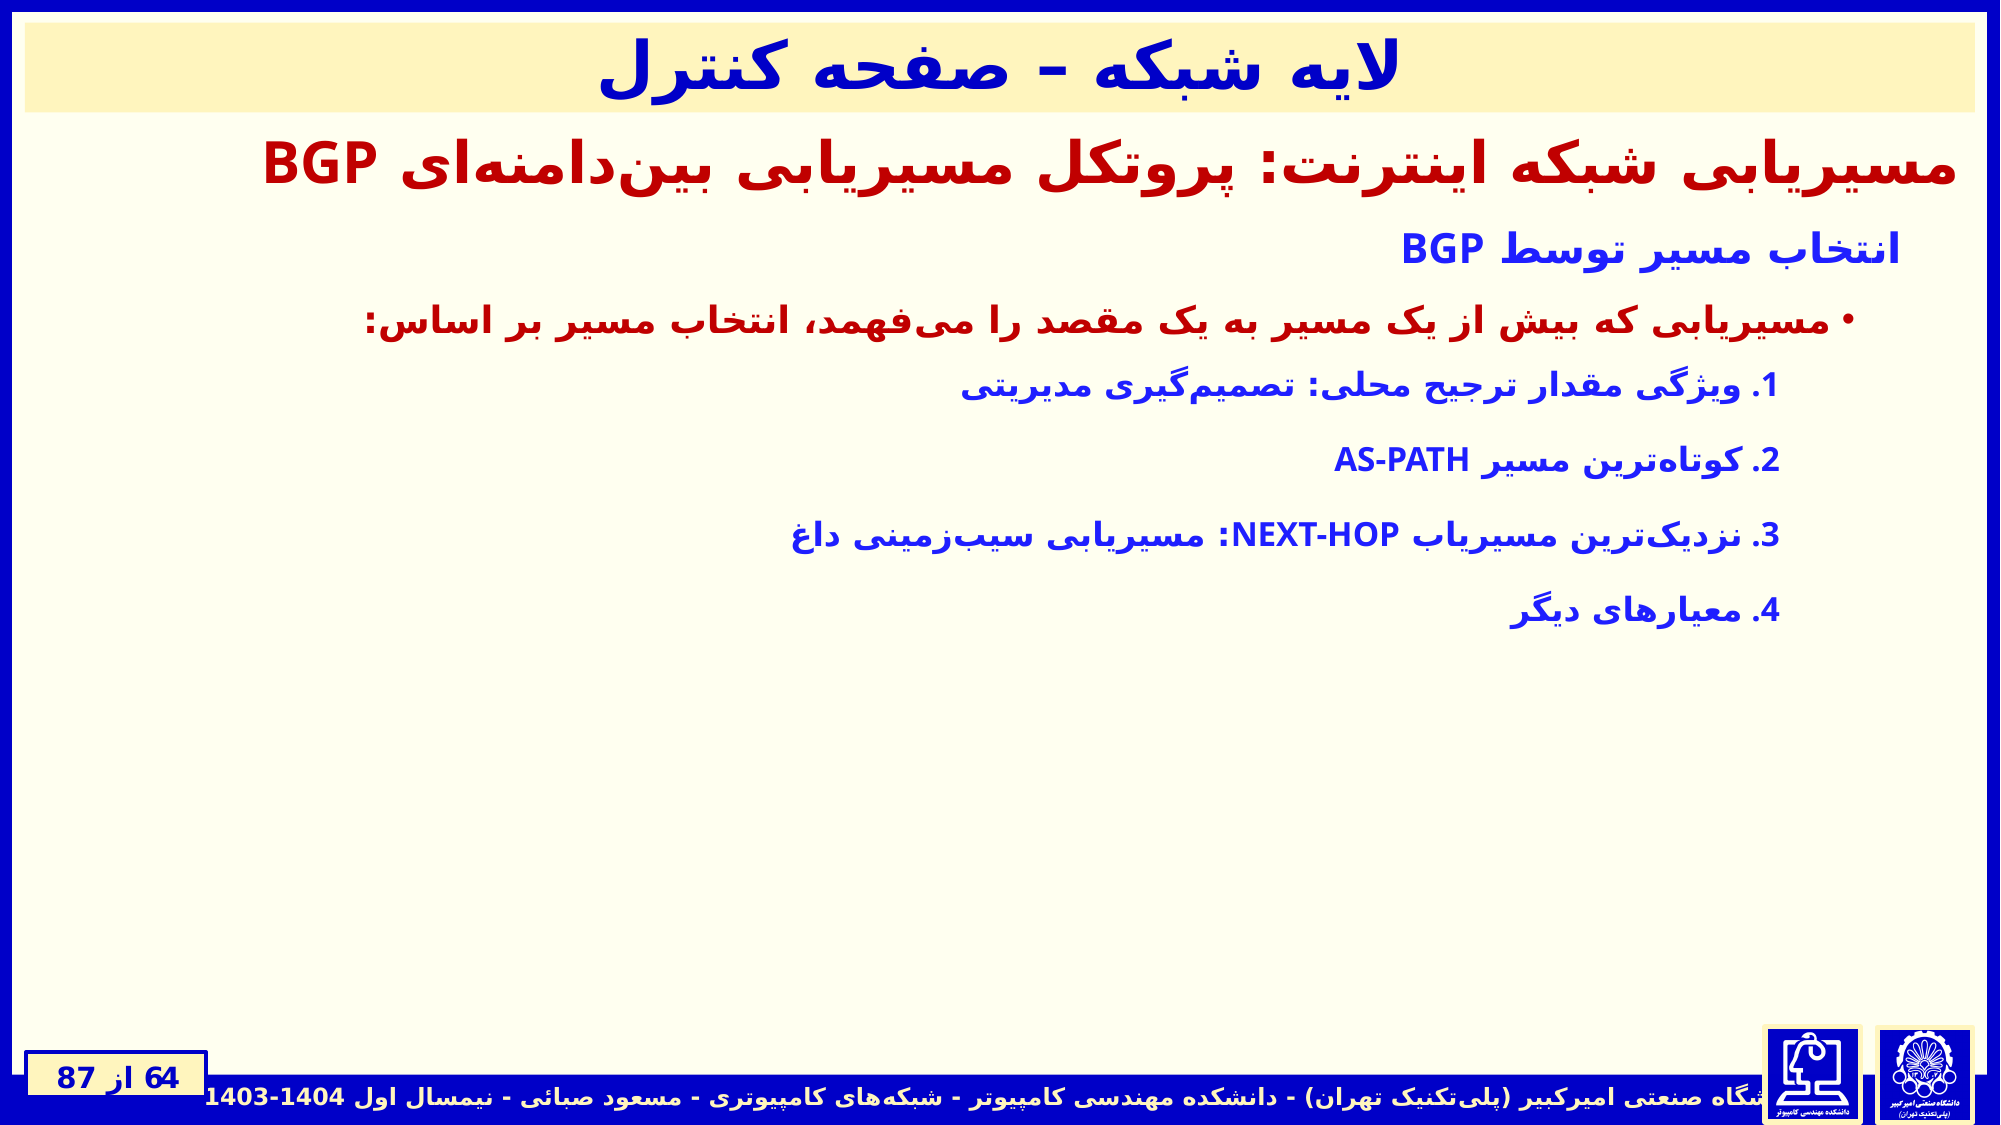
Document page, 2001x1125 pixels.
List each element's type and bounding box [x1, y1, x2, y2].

text_box [0, 0, 2000, 1125]
